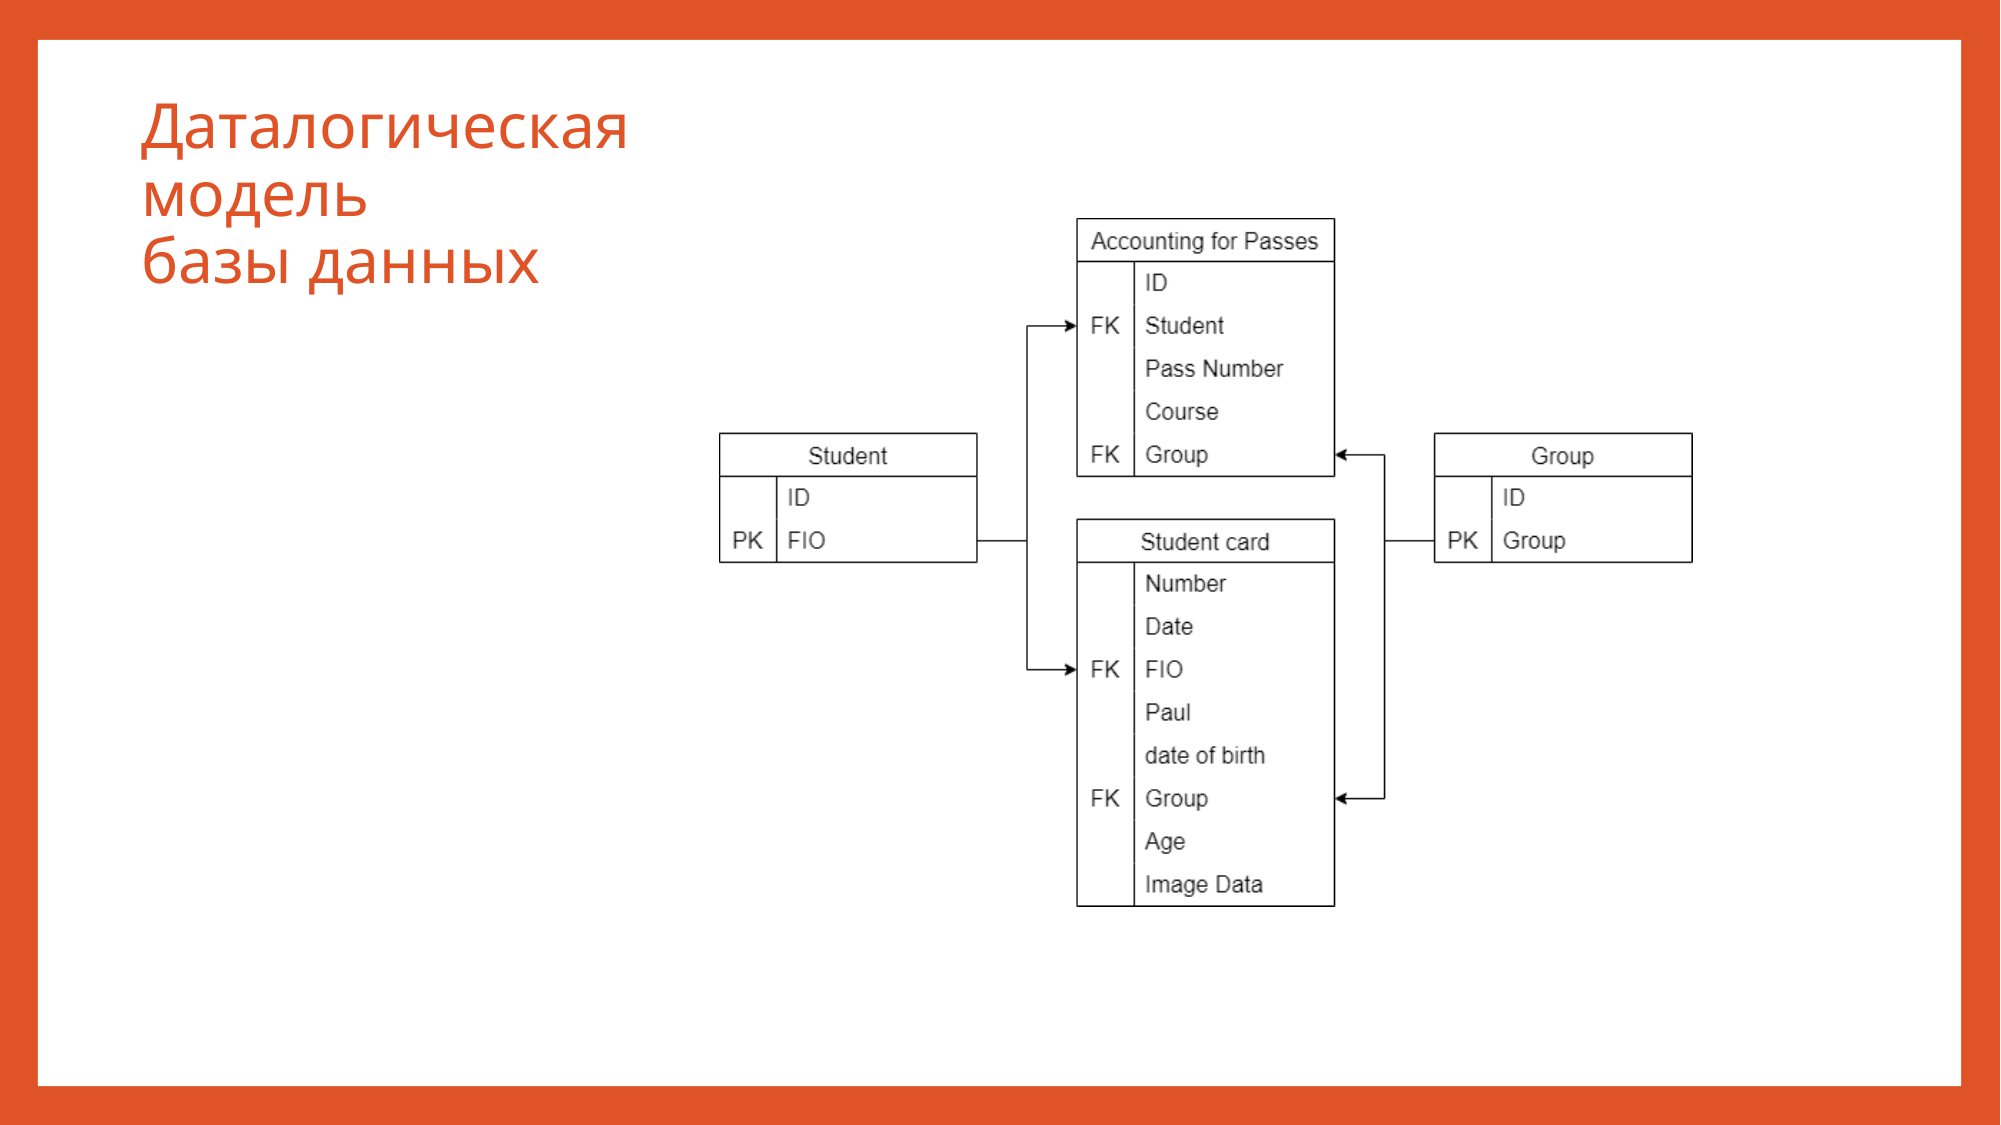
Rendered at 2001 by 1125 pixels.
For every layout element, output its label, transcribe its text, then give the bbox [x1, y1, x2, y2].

picture [718, 218, 1693, 907]
title Даталогическая модель базы данных [126, 87, 1195, 305]
